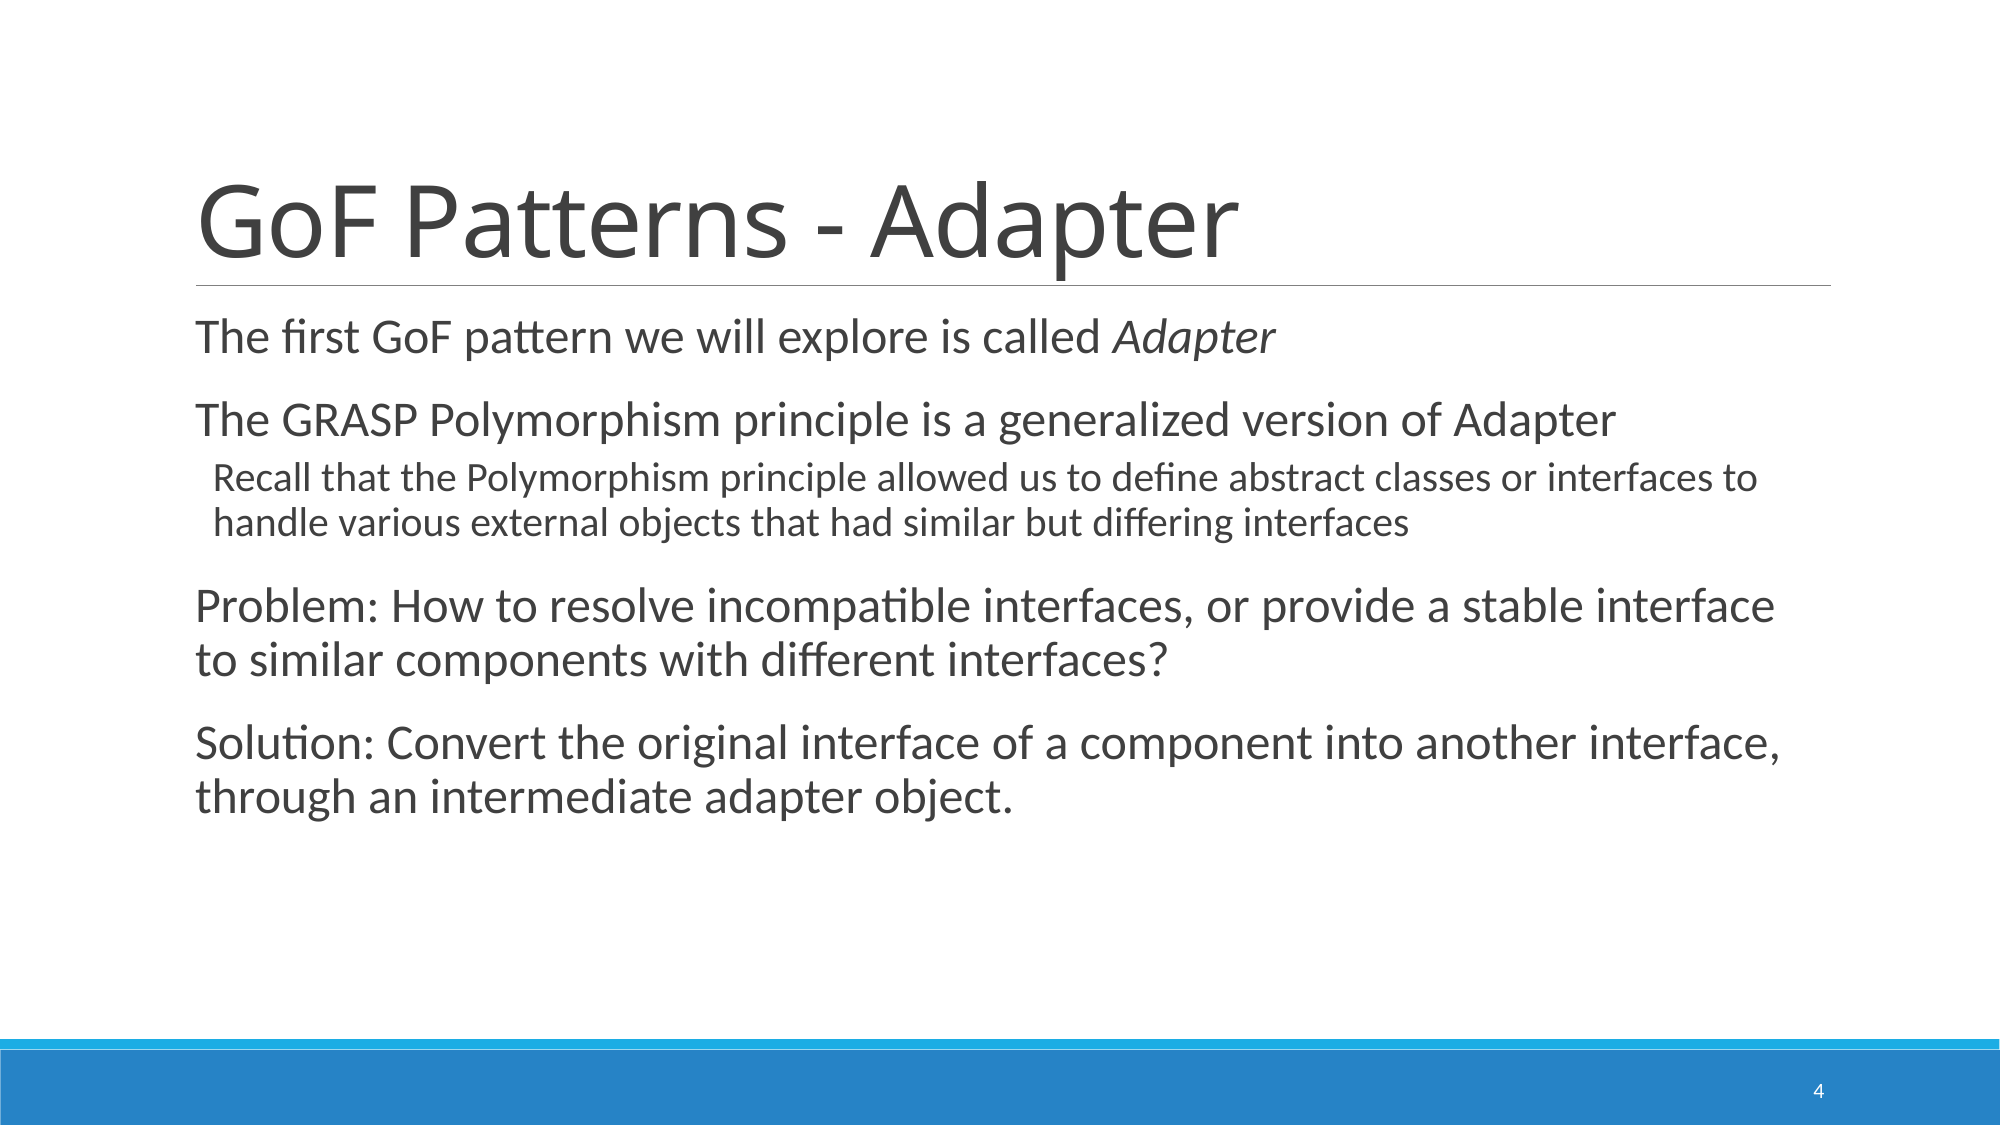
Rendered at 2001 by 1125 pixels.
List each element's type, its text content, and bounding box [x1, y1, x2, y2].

list The first GoF pattern we will explore is called Adapter The GRASP Polymorphism principle is a generalized version of Adapter Recall that the Polymorphism principle allowed us to define abstract classes or interfaces to handle various external objects that had similar but differing interfaces Problem: How to resolve incompatible interfaces, or provide a stable interface to similar components with different interfaces? Solution: Convert the original interface of a component into another interface, through an intermediate adapter object. [180, 302, 1830, 963]
title GoF Patterns - Adapter [180, 47, 1830, 285]
slide_number 4 [1624, 1059, 1840, 1120]
